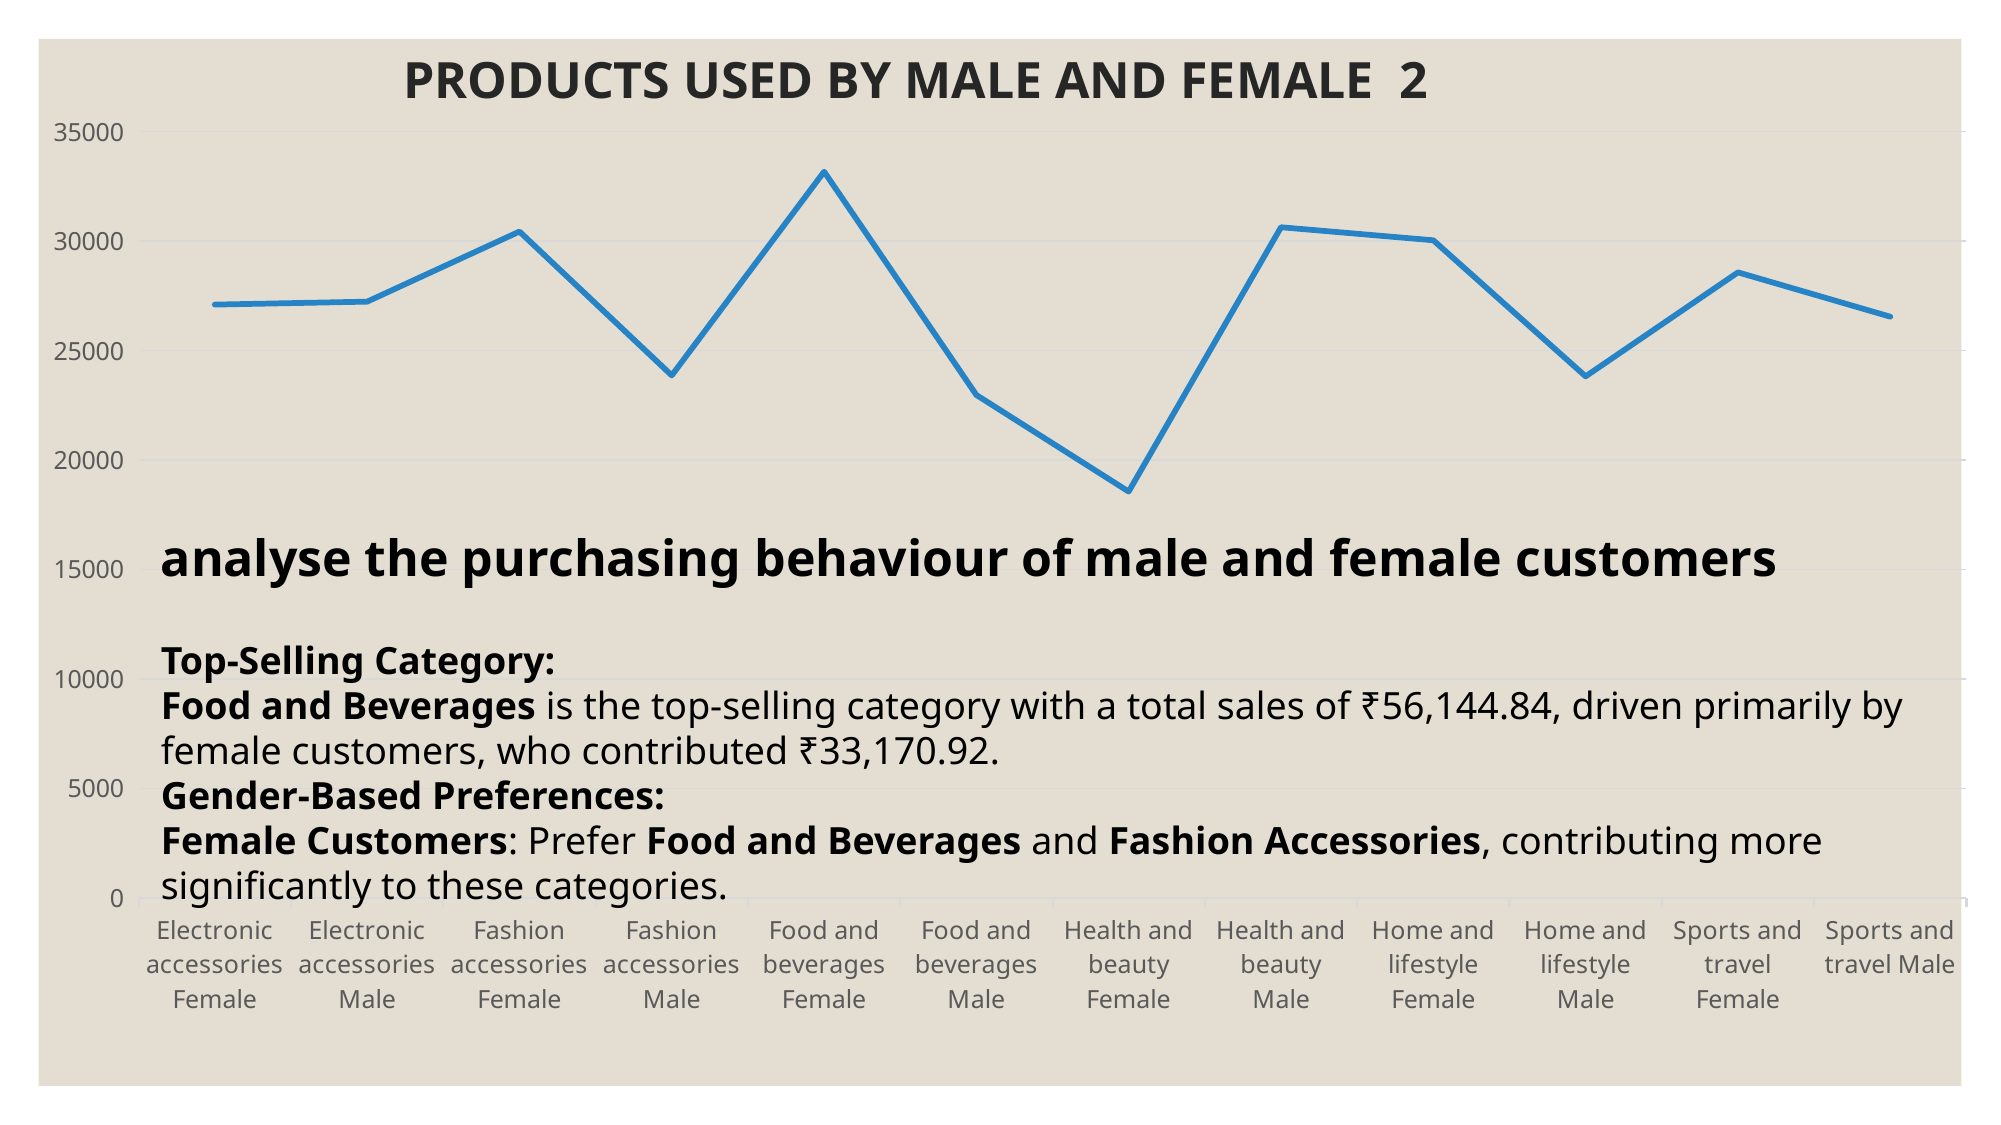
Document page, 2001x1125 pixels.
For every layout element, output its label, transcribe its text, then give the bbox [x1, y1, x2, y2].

chart [43, 114, 2000, 1044]
title PRODUCTS USED BY MALE AND FEMALE 2 [388, 0, 1758, 109]
